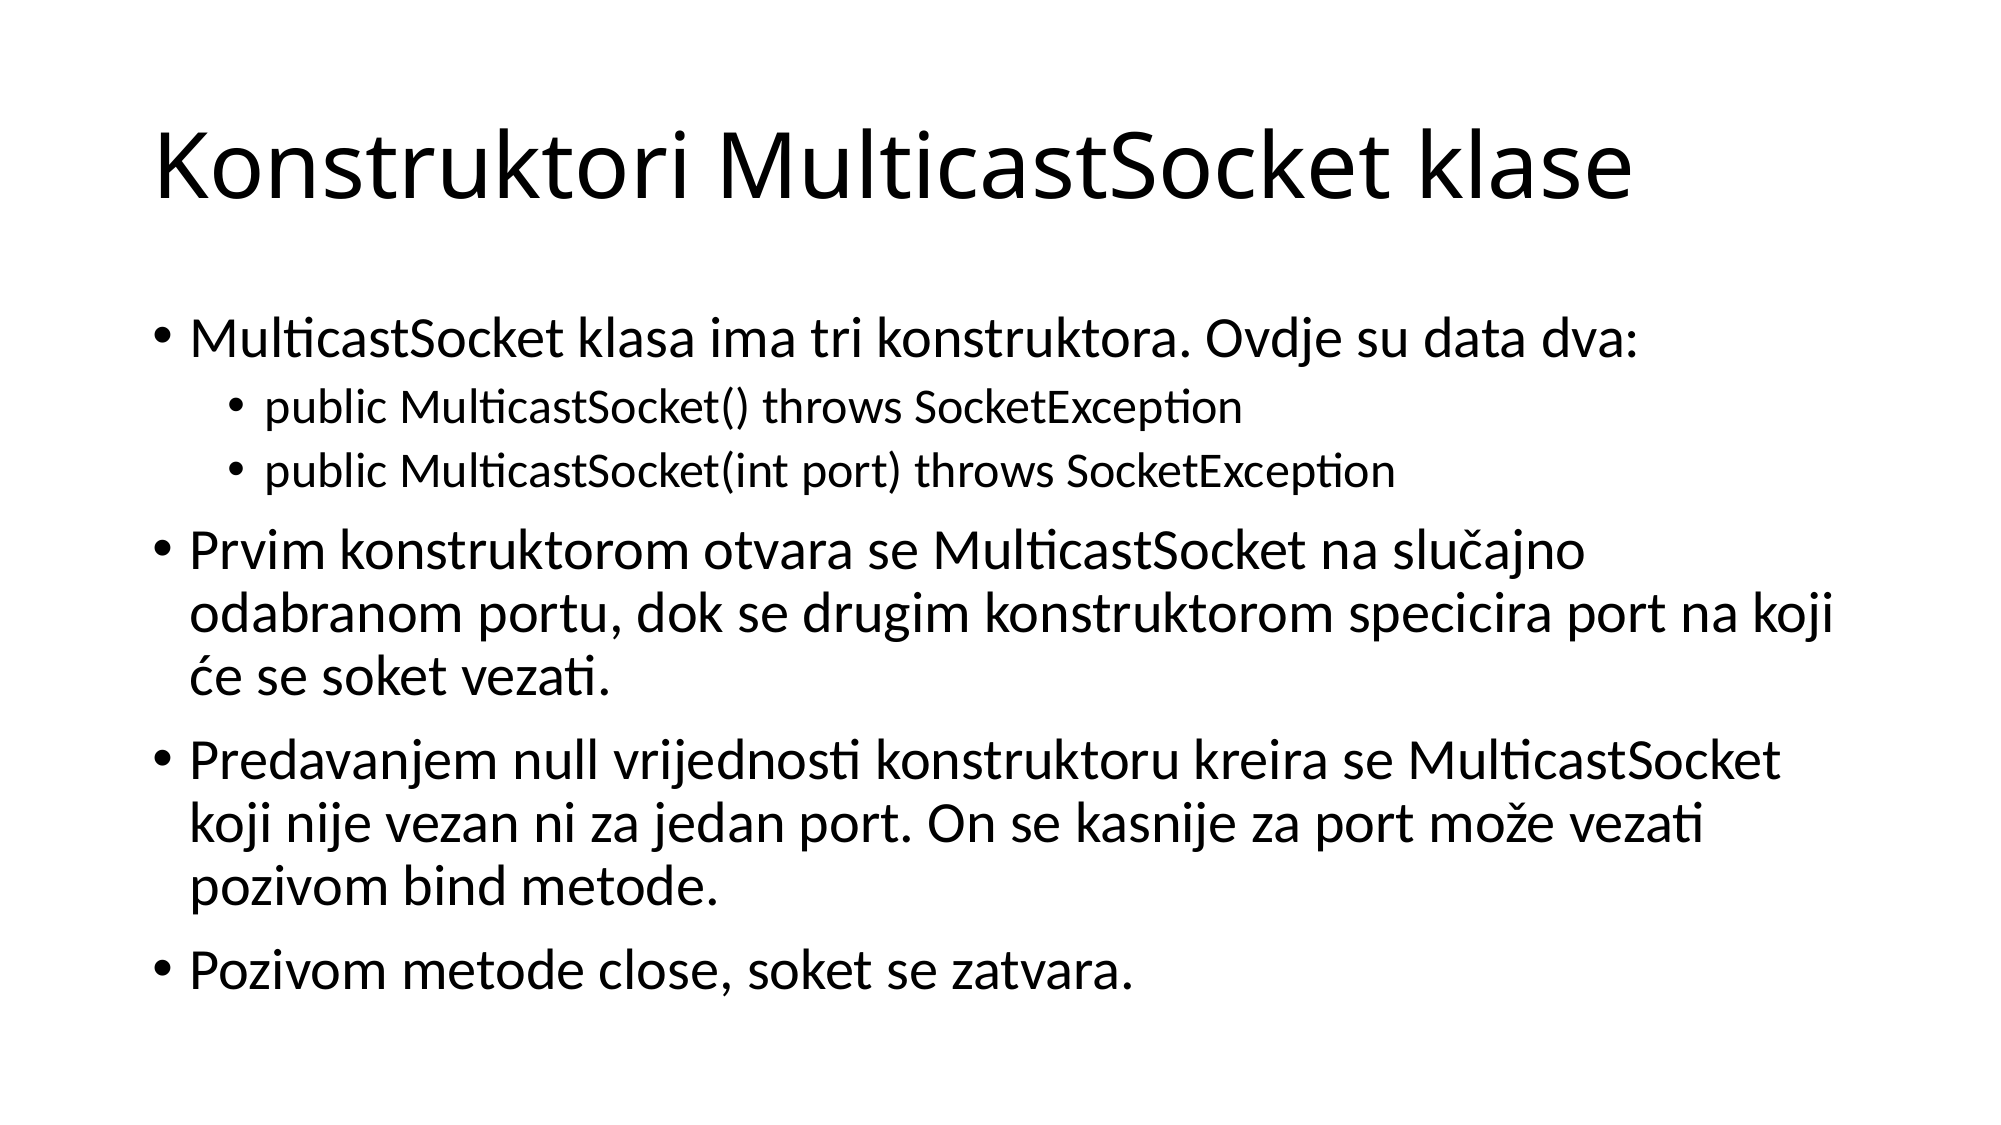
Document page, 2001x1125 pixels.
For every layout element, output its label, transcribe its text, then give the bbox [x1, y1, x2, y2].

list MulticastSocket klasa ima tri konstruktora. Ovdje su data dva: public MulticastSocket() throws SocketException public MulticastSocket(int port) throws SocketException Prvim konstruktorom otvara se MulticastSocket na slučajno odabranom portu, dok se drugim konstruktorom specicira port na koji će se soket vezati. Predavanjem null vrijednosti konstruktoru kreira se MulticastSocket koji nije vezan ni za jedan port. On se kasnije za port može vezati pozivom bind metode. Pozivom metode close, soket se zatvara. [137, 299, 1863, 1014]
title Konstruktori MulticastSocket klase [137, 59, 1863, 278]
